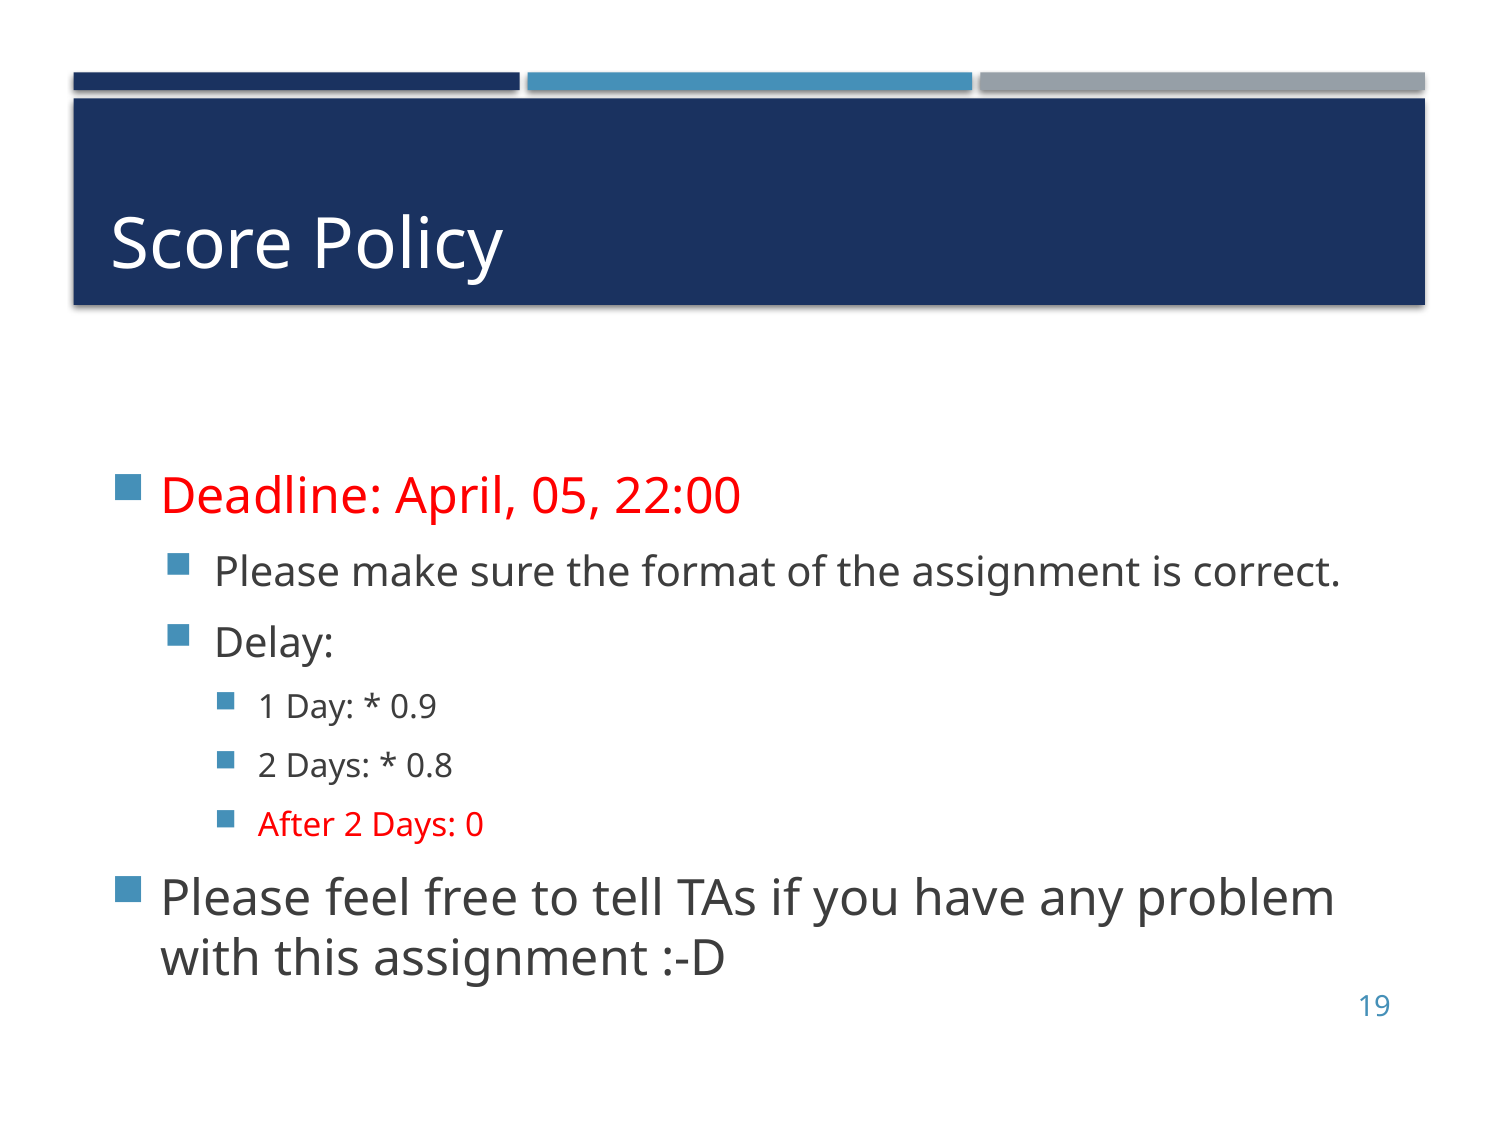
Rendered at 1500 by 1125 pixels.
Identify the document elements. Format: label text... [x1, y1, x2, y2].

title Score Policy [95, 112, 1406, 291]
slide_number 19 [1279, 977, 1406, 1037]
list Deadline: April, 05, 22:00 Please make sure the format of the assignment is correct. Delay: 1 Day: * 0.9 2 Days: * 0.8 After 2 Days: 0 Please feel free to tell TAs if you have any problem with this assignment :-D [95, 365, 1406, 1084]
